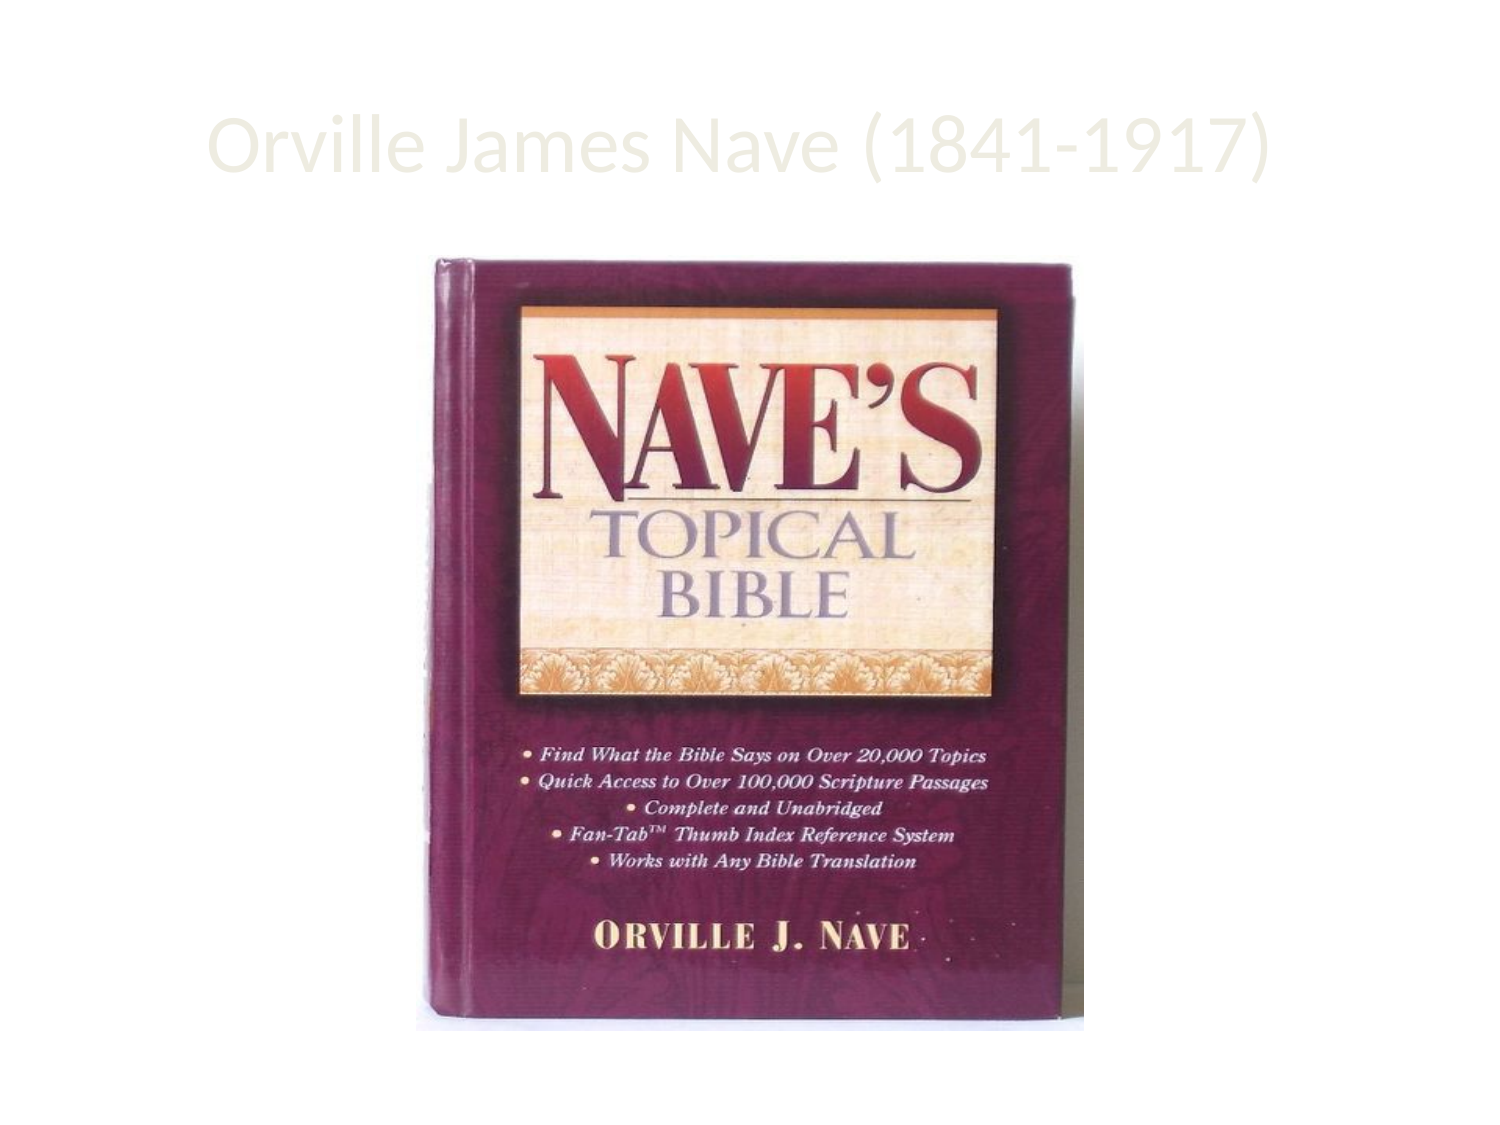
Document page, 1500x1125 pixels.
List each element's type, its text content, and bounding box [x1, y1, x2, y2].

title Orville James Nave (1841-1917) [75, 45, 1425, 233]
picture [416, 255, 1084, 1031]
